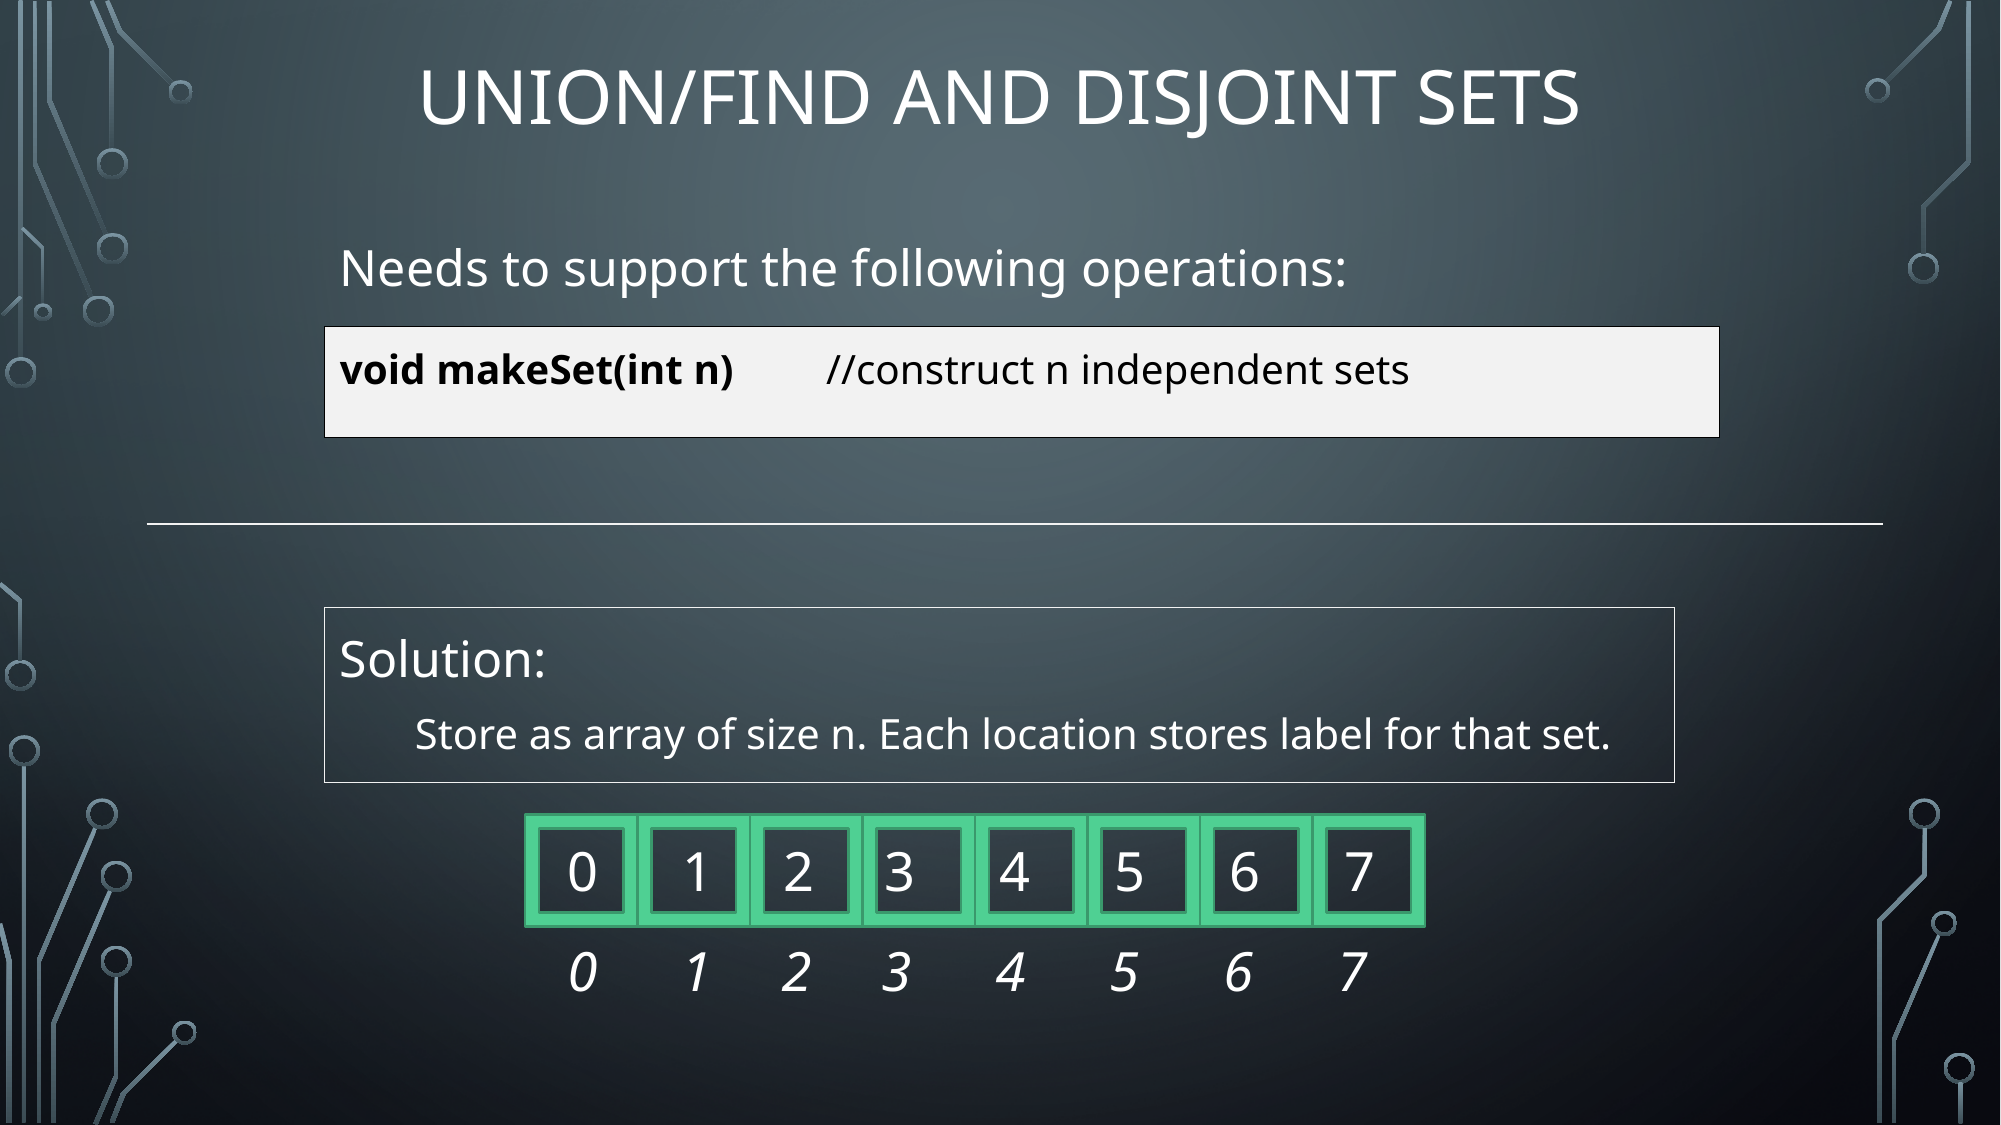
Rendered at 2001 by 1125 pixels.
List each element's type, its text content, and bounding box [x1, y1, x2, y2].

text_box 0 1 2 3 4 5 6 7 [524, 751, 1425, 940]
list Solution: Store as array of size n. Each location stores label for that set. [324, 607, 1675, 783]
text_box void makeSet(int n) //construct n independent sets [324, 326, 1720, 438]
text_box Needs to support the following operations: [324, 216, 1553, 312]
text_box 0 1 2 3 4 5 6 7 [524, 940, 1425, 1040]
title Union/Find and Disjoint Sets [187, 42, 1813, 158]
